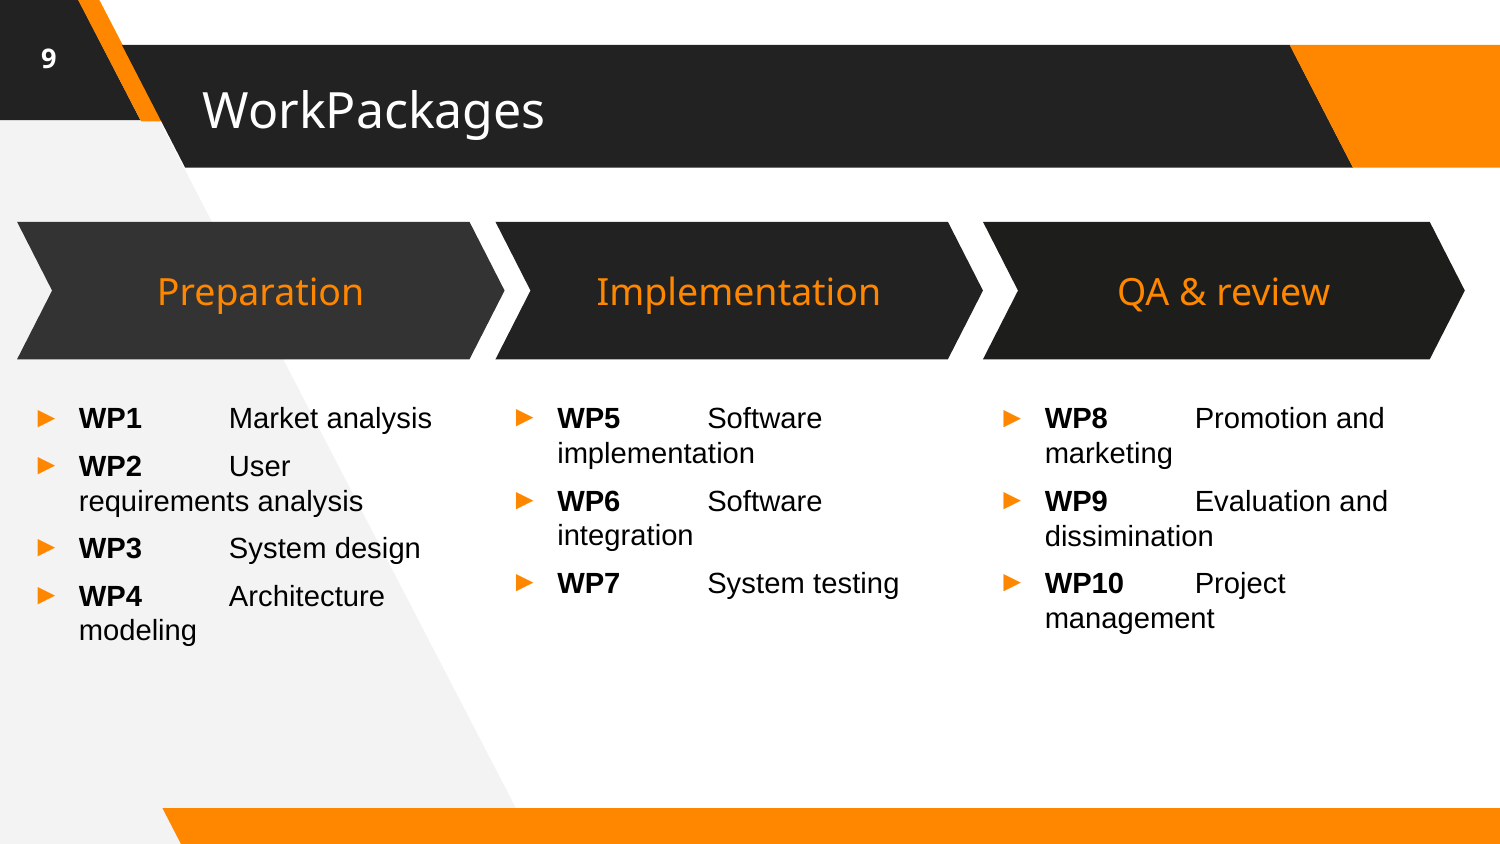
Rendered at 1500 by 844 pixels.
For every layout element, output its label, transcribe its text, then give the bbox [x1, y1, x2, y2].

text_box Preparation [17, 221, 505, 360]
title WorkPackages [187, 46, 1291, 170]
text_box WP8 Promotion and marketing WP9 Evaluation and dissimination WP10 Project management [982, 384, 1441, 805]
text_box WP1 Market analysis WP2 User requirements analysis WP3 System design WP4 Architecture modeling [17, 384, 475, 805]
slide_number 9 [0, 0, 98, 121]
text_box QA & review [982, 221, 1465, 360]
text_box Implementation [495, 221, 983, 360]
text_box WP5 Software implementation WP6 Software integration WP7 System testing [495, 384, 954, 804]
